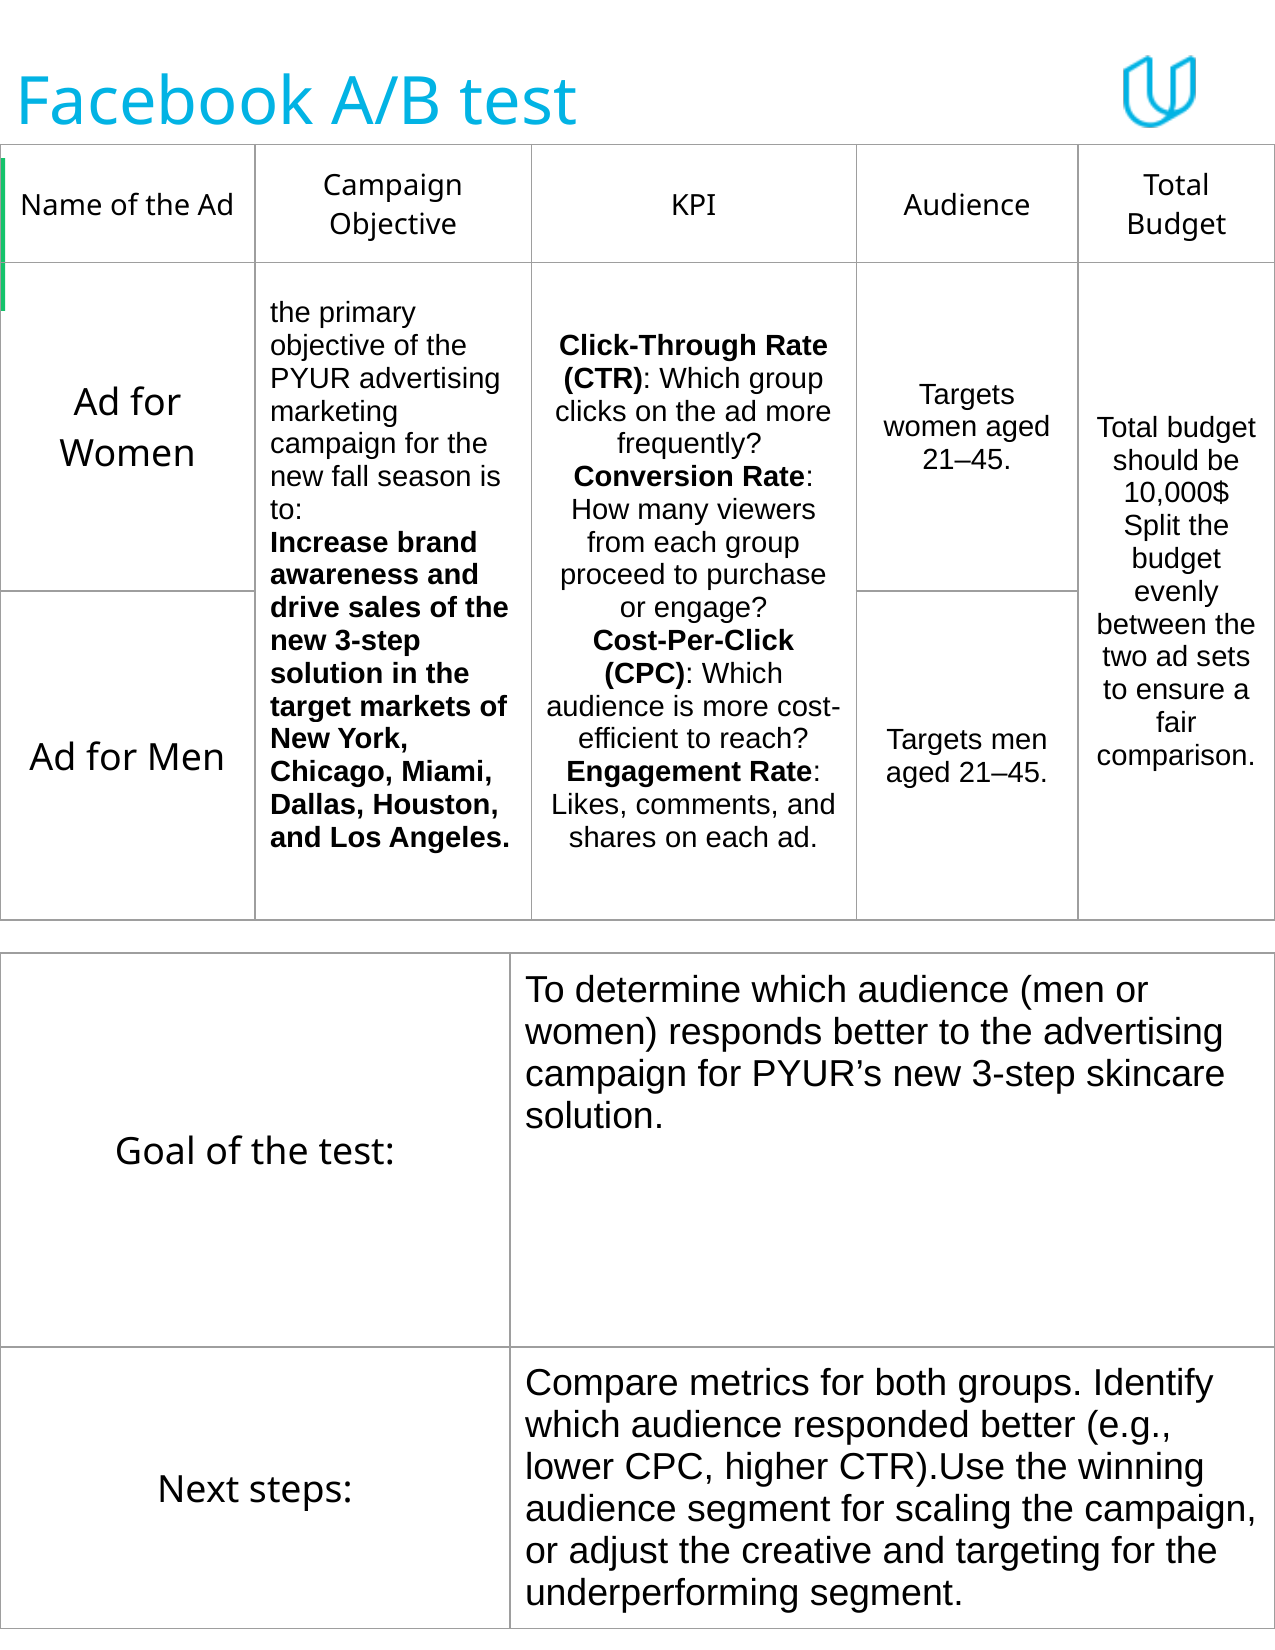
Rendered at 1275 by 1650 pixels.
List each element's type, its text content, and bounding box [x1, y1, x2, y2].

table_cell Total budget should be 10,000$ Split the budget evenly between the two ad sets to ensure a fair comparison. [1079, 263, 1274, 919]
table_cell Compare metrics for both groups. Identify which audience responded better (e.g., lower CPC, higher CTR).Use the winning audience segment for scaling the campaign, or adjust the creative and targeting for the underperforming segment. [511, 1348, 1274, 1628]
table_header KPI [532, 145, 856, 262]
table_header Goal of the test: [1, 954, 509, 1346]
table_cell Click-Through Rate (CTR): Which group clicks on the ad more frequently? Conversion Rate: How many viewers from each group proceed to purchase or engage? Cost-Per-Click (CPC): Which audience is more cost-efficient to reach? Engagement Rate: Likes, comments, and shares on each ad. [532, 263, 856, 919]
table_header To determine which audience (men or women) responds better to the advertising campaign for PYUR’s new 3-step skincare solution. [511, 954, 1274, 1346]
table_header Campaign Objective [256, 145, 531, 262]
table_cell Next steps: [1, 1348, 509, 1628]
title Facebook A/B test [0, 0, 1189, 144]
table_cell Ad for Men [1, 592, 254, 919]
picture [1189, 20, 1232, 144]
table_header Total Budget [1079, 145, 1274, 262]
table_cell Targets men aged 21–45. [857, 592, 1077, 919]
table_cell Ad for Women [1, 263, 254, 590]
table_header Name of the Ad [1, 145, 254, 262]
table_cell Targets women aged 21–45. [857, 263, 1077, 590]
table_header Audience [857, 145, 1077, 262]
table_cell the primary objective of the PYUR advertising marketing campaign for the new fall season is to: Increase brand awareness and drive sales of the new 3-step solution in the target markets of New York, Chicago, Miami, Dallas, Houston, and Los Angeles. [256, 263, 531, 919]
